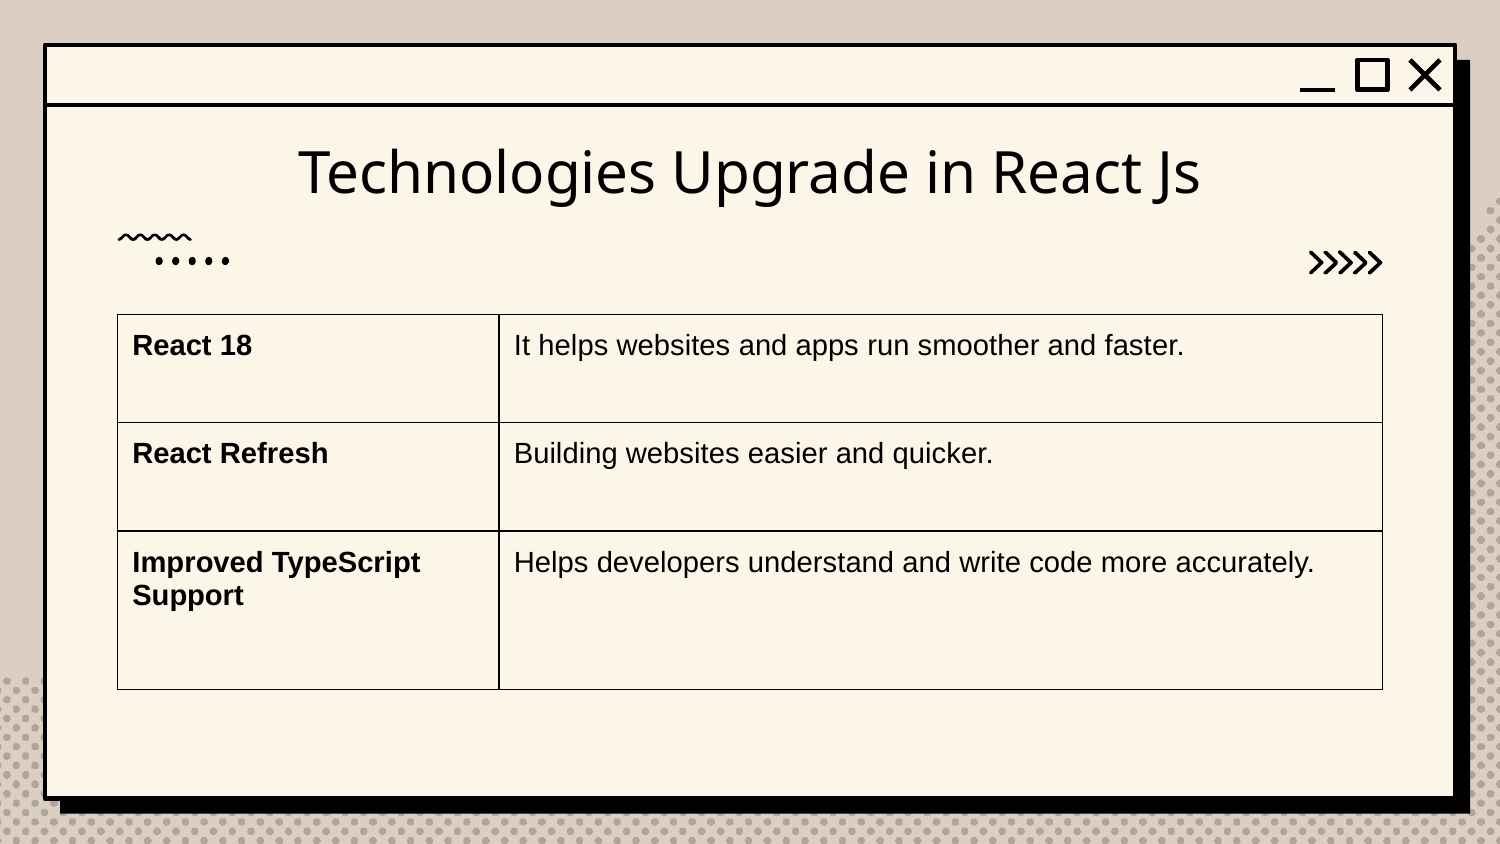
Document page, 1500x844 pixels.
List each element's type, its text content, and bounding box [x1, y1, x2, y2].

table_cell React Refresh [118, 423, 498, 530]
table_header React 18 [118, 315, 498, 422]
text_box [1337, 250, 1354, 275]
text_box [188, 256, 196, 266]
text_box [1323, 250, 1338, 275]
text_box [221, 256, 230, 266]
text_box [205, 256, 213, 266]
table_cell Building websites easier and quicker. [500, 423, 1382, 530]
text_box [1309, 250, 1324, 275]
table_cell Improved TypeScript Support [118, 532, 498, 689]
table_header It helps websites and apps run smoother and faster. [500, 315, 1382, 422]
text_box [117, 233, 192, 241]
text_box [172, 256, 180, 266]
text_box [1352, 250, 1368, 275]
table_cell Helps developers understand and write code more accurately. [500, 532, 1382, 689]
text_box [155, 256, 163, 266]
title Technologies Upgrade in React Js [117, 120, 1383, 233]
text_box [1368, 250, 1383, 275]
